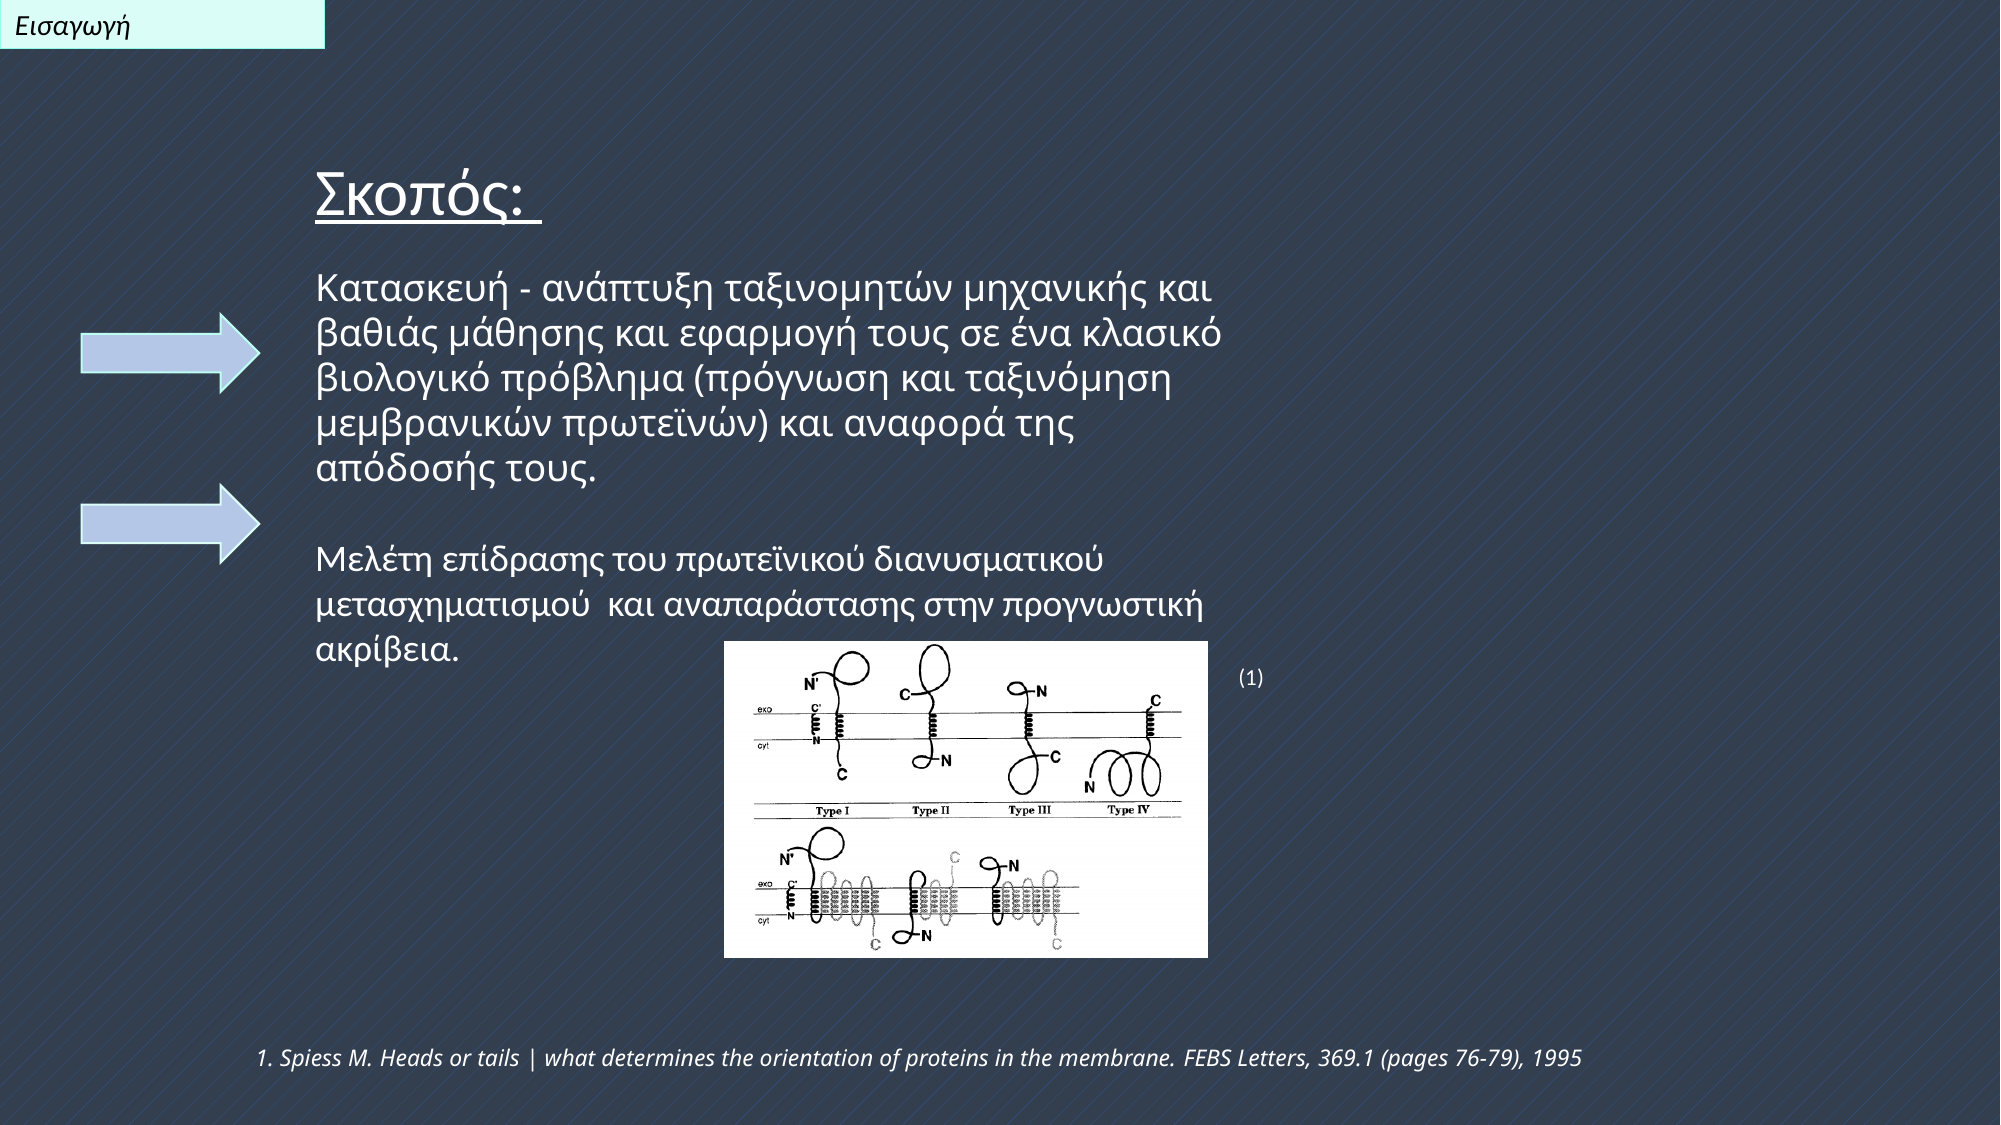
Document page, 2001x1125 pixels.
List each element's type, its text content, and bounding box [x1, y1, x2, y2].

text_box Εισαγωγή [0, 0, 325, 49]
text_box Σκοπός: Κατασκευή - ανάπτυξη ταξινομητών μηχανικής και βαθιάς μάθησης και εφαρμογή τους σε ένα κλασικό βιολογικό πρόβλημα (πρόγνωση και ταξινόμηση μεμβρανικών πρωτεϊνών) και αναφορά της απόδοσής τους. Μελέτη επίδρασης του πρωτεϊνικού διανυσματικού μετασχηματισμού και αναπαράστασης στην προγνωστική ακρίβεια. [300, 141, 1272, 721]
text_box [80, 482, 261, 565]
text_box 1. Spiess M. Heads or tails | what determines the orientation of proteins in the membrane. FEBS Letters, 369.1 (pages 76-79), 1995 [240, 1036, 1665, 1124]
text_box [80, 312, 261, 395]
picture [723, 641, 1208, 958]
text_box (1) [1223, 655, 1313, 698]
